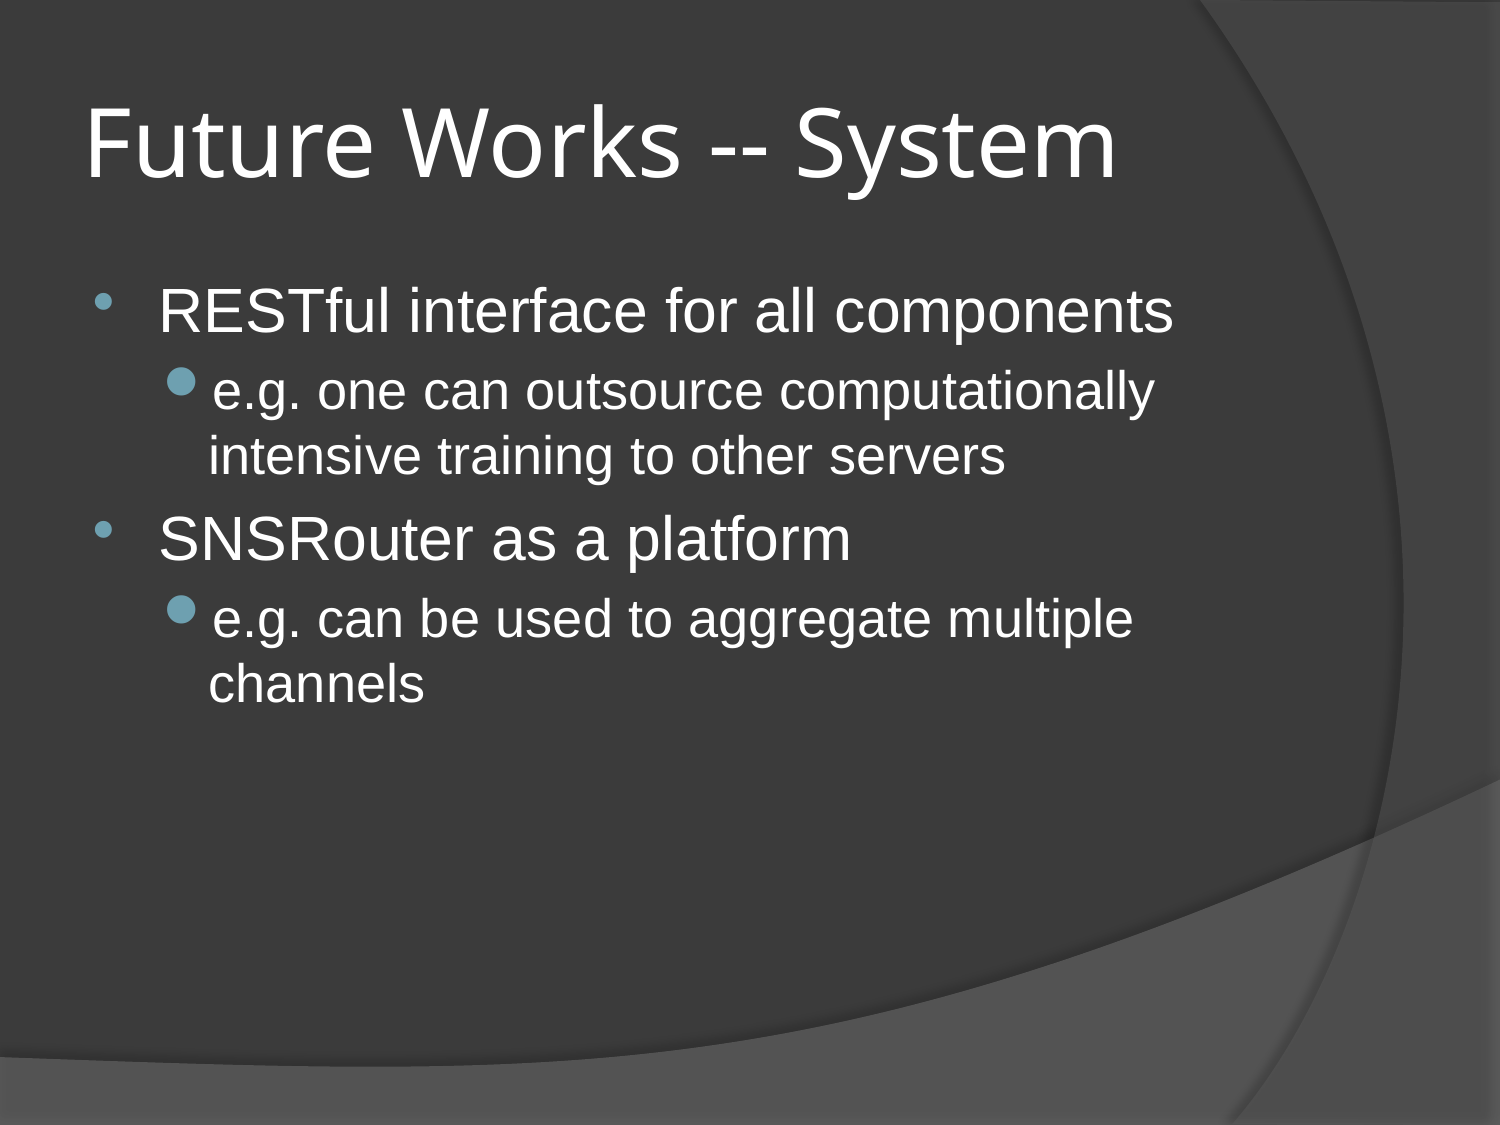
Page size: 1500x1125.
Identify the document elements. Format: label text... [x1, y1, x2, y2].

title Future Works -- System [75, 45, 1300, 233]
list RESTful interface for all components e.g. one can outsource computationally intensive training to other servers SNSRouter as a platform e.g. can be used to aggregate multiple channels [75, 262, 1300, 1005]
